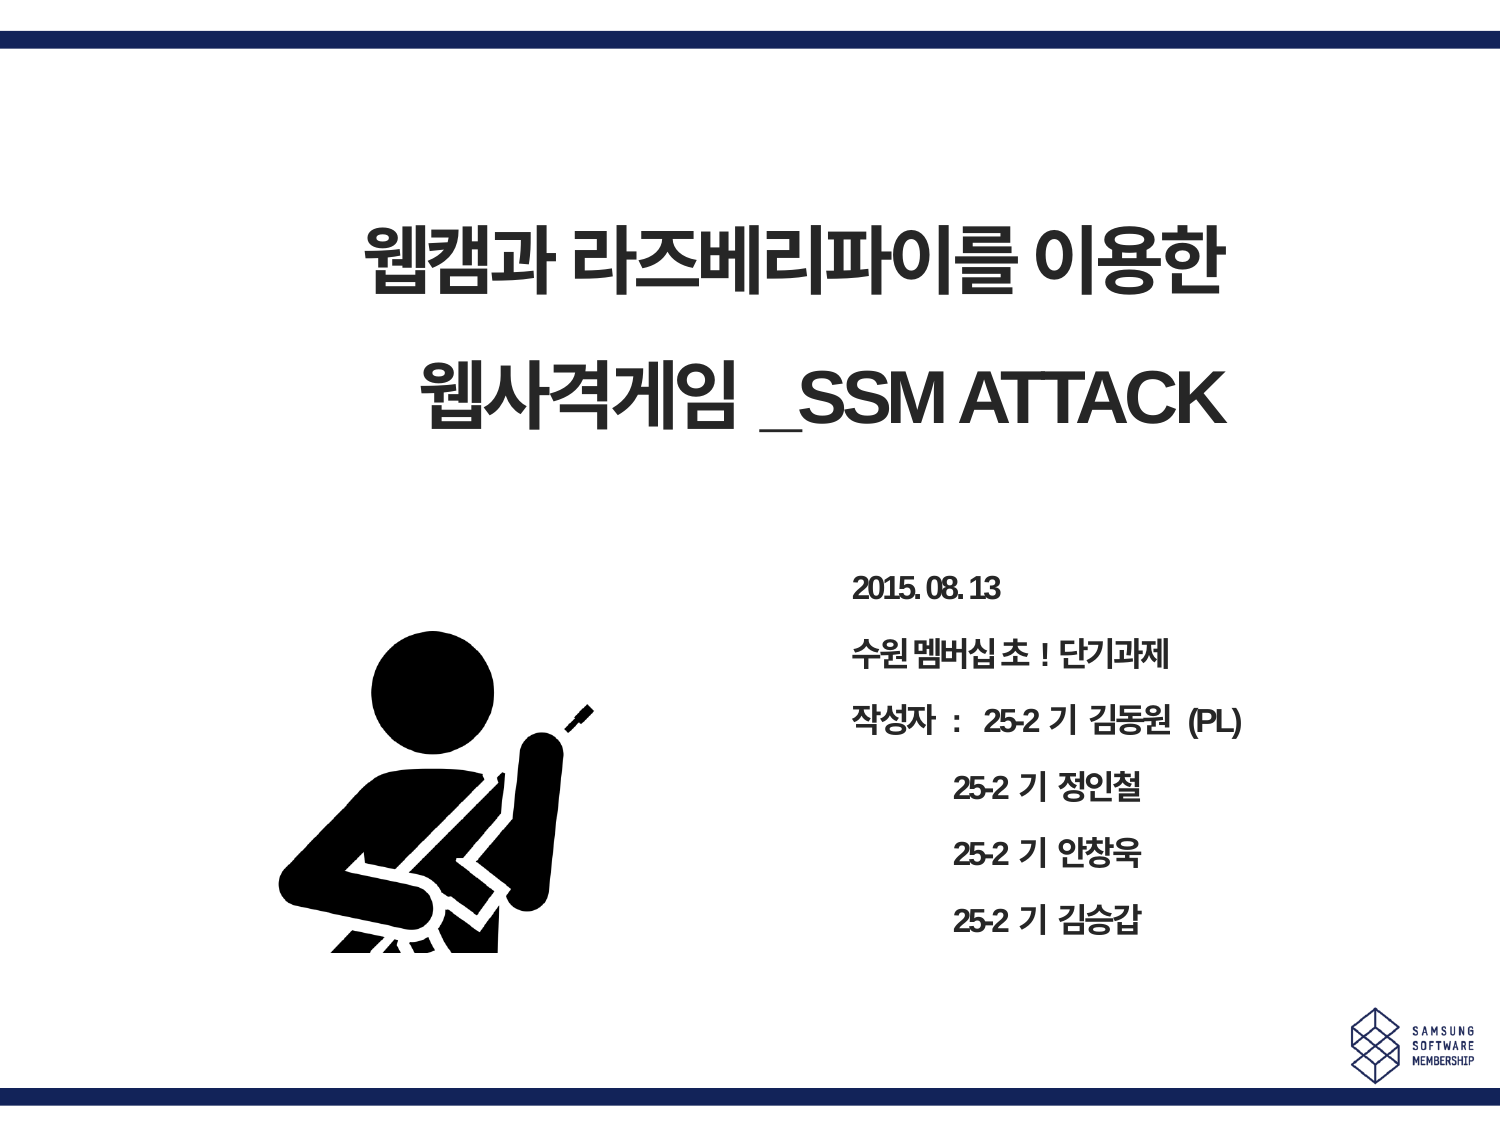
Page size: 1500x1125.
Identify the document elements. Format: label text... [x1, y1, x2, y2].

text_box [0, 1086, 1500, 1108]
picture [1343, 999, 1483, 1086]
text_box 2015. 08. 13 수원 멤버십 초!단기과제 작성자 : 25-2기 김동원 (PL) 25-2기 정인철 25-2기 안창욱 25-2기 김승갑 [836, 538, 1258, 796]
text_box [0, 29, 1500, 51]
picture [275, 631, 597, 953]
text_box 웹캠과 라즈베리파이를 이용한 웹사격게임_SSM ATTACK [253, 160, 1244, 446]
